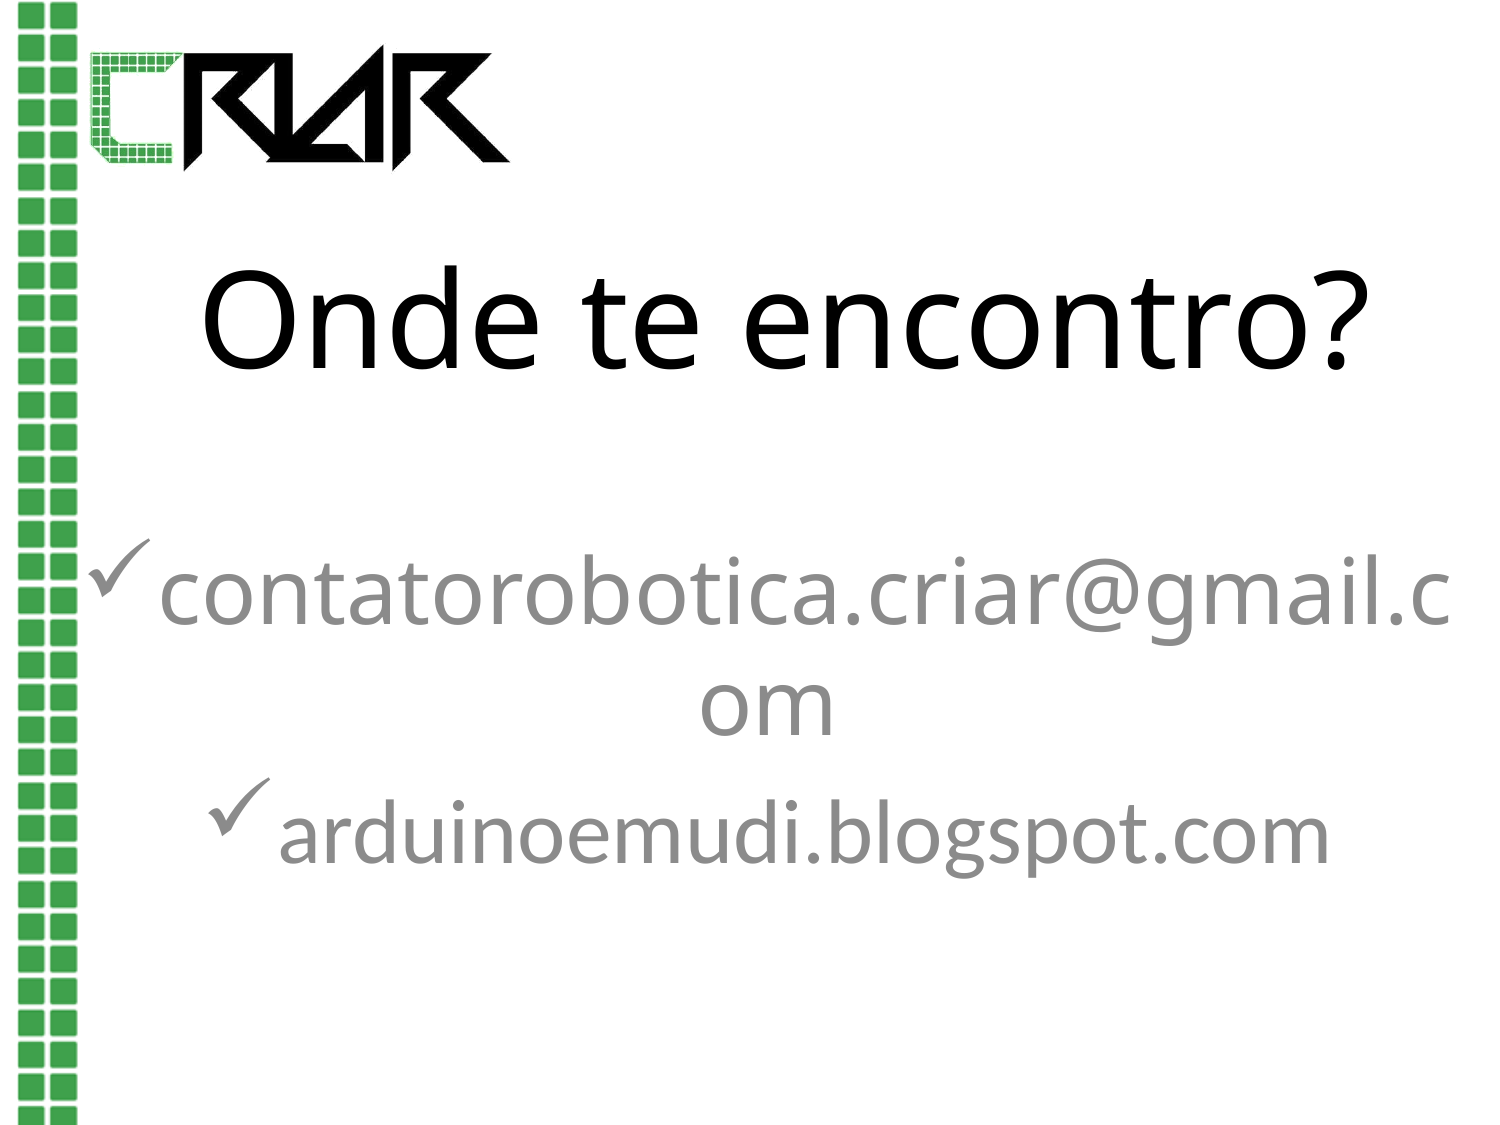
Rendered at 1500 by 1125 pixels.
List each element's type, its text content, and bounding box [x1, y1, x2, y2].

picture [17, 0, 81, 1125]
text_box contatorobotica.criar@gmail.com arduinoemudi.blogspot.com [86, 525, 1471, 928]
picture [86, 42, 514, 175]
title Onde te encontro? [112, 208, 1388, 421]
